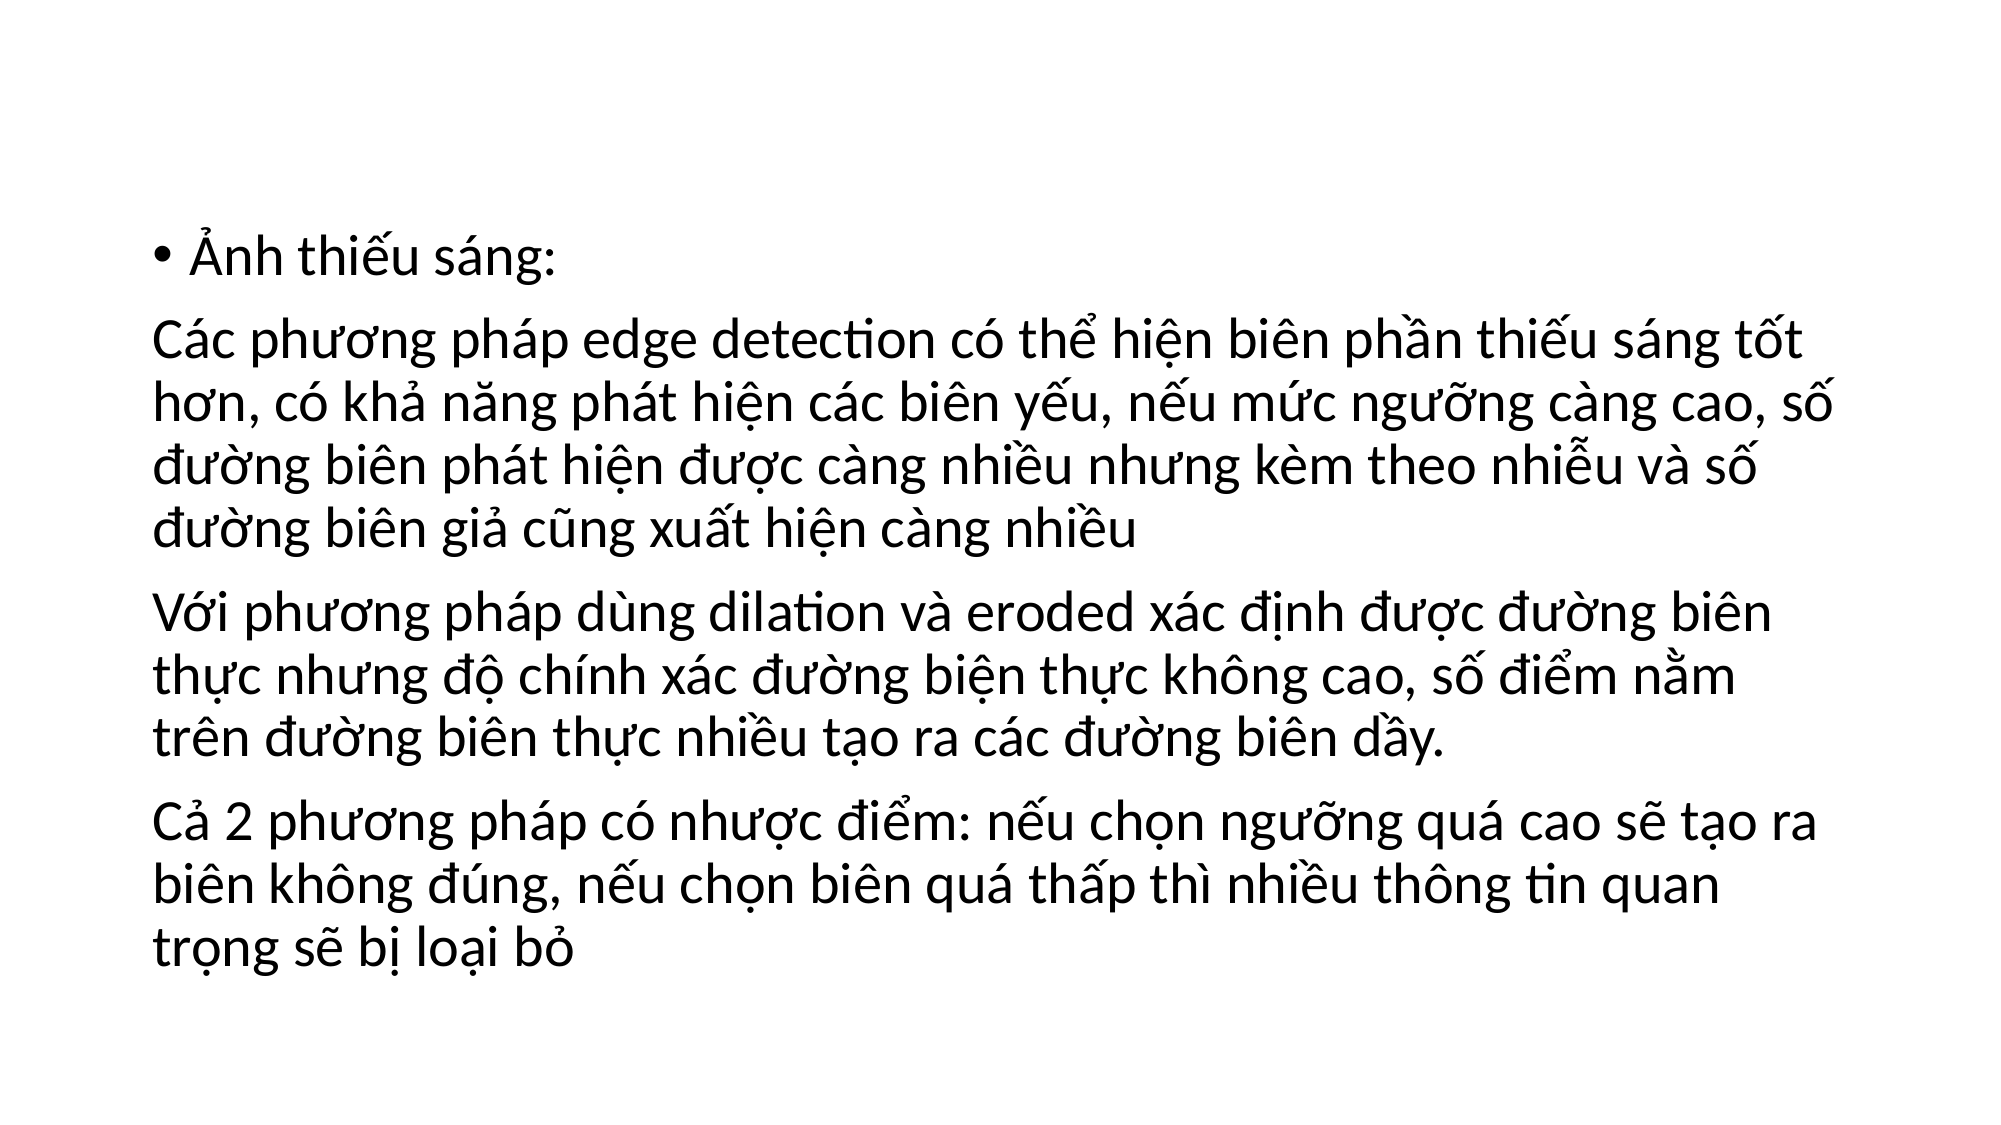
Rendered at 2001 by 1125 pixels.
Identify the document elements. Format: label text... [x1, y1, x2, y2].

list Ảnh thiếu sáng: Các phương pháp edge detection có thể hiện biên phần thiếu sáng tốt hơn, có khả năng phát hiện các biên yếu, nếu mức ngưỡng càng cao, số đường biên phát hiện được càng nhiều nhưng kèm theo nhiễu và số đường biên giả cũng xuất hiện càng nhiều Với phương pháp dùng dilation và eroded xác định được đường biên thực nhưng độ chính xác đường biện thực không cao, số điểm nằm trên đường biên thực nhiều tạo ra các đường biên dầy. Cả 2 phương pháp có nhược điểm: nếu chọn ngưỡng quá cao sẽ tạo ra biên không đúng, nếu chọn biên quá thấp thì nhiều thông tin quan trọng sẽ bị loại bỏ [137, 217, 1863, 1014]
